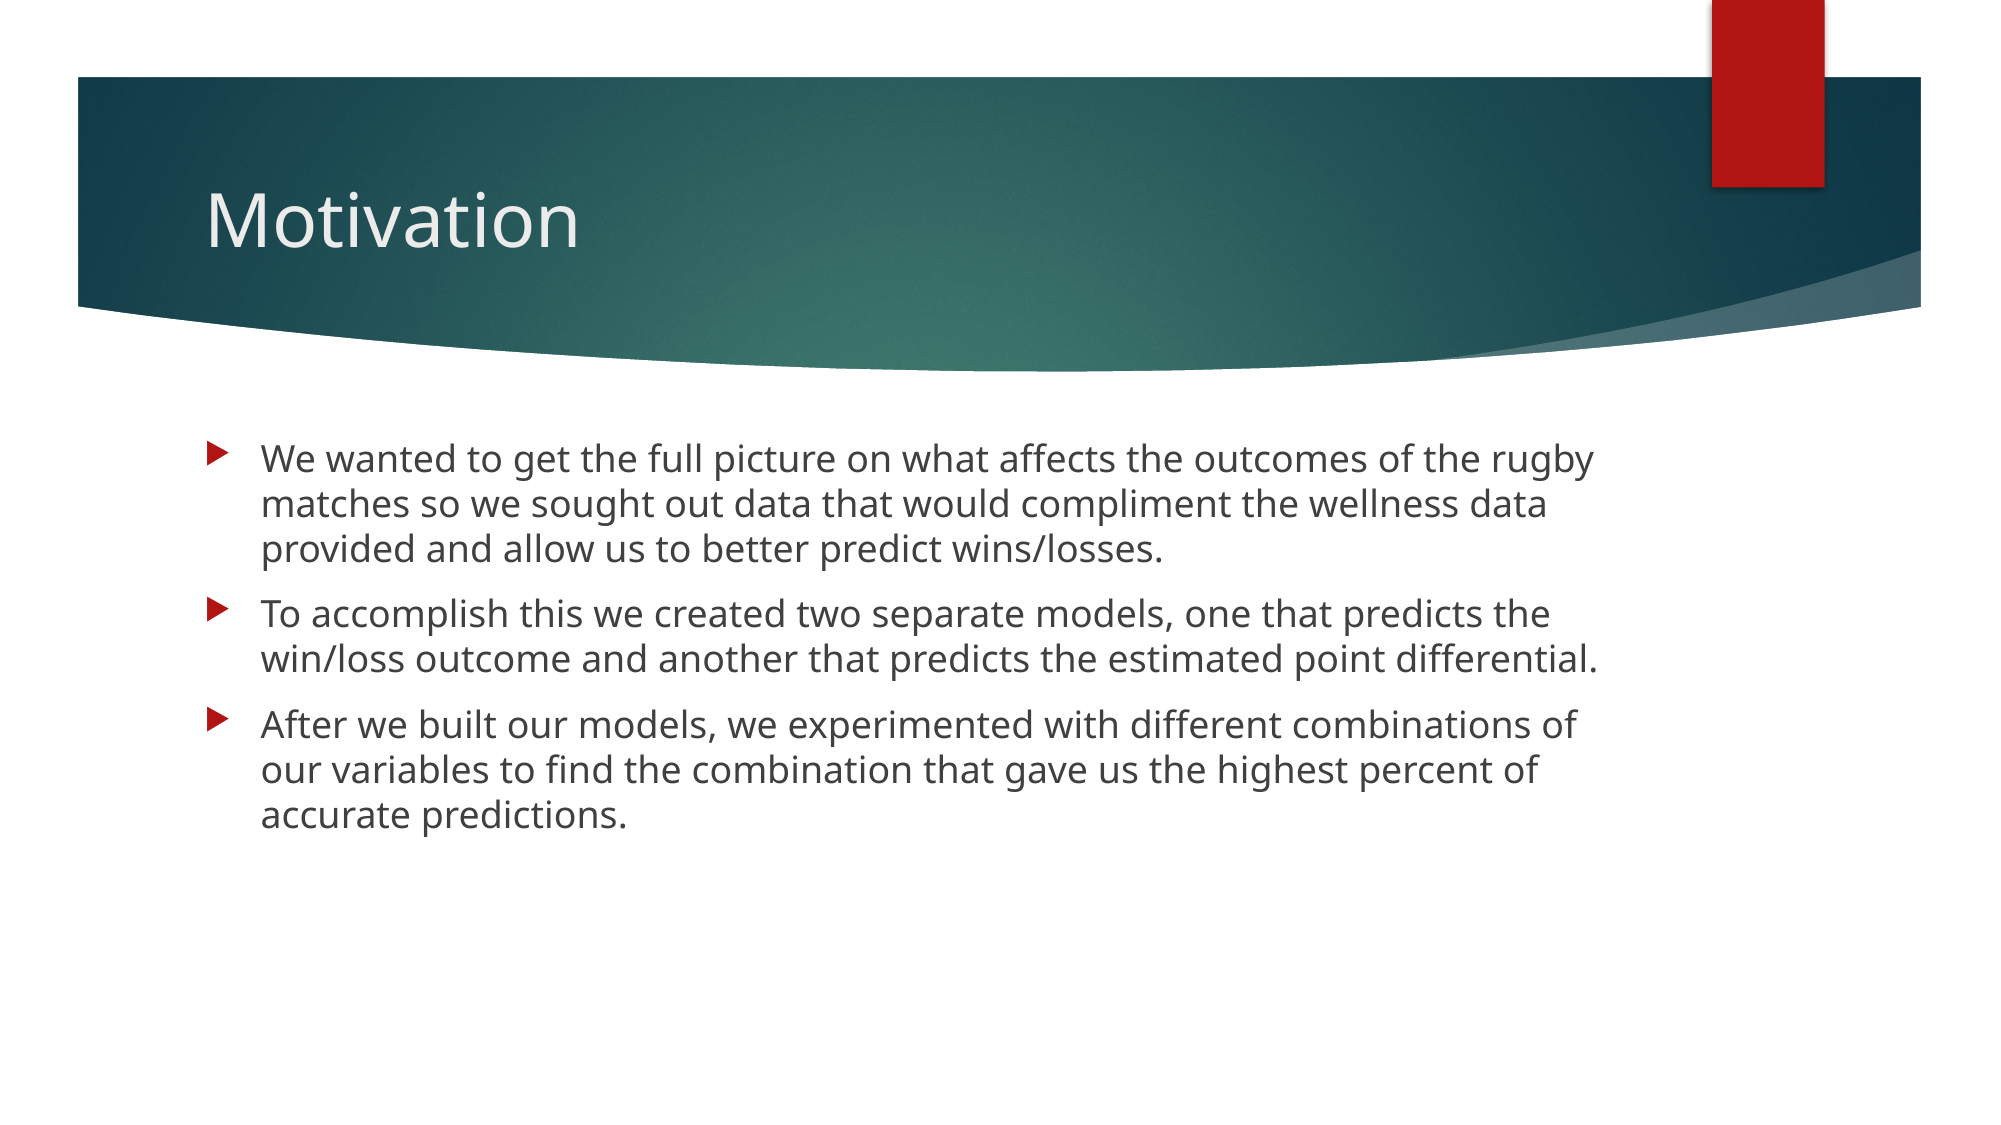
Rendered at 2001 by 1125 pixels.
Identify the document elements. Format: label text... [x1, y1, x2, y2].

title Motivation [189, 159, 1638, 276]
list We wanted to get the full picture on what affects the outcomes of the rugby matches so we sought out data that would compliment the wellness data provided and allow us to better predict wins/losses. To accomplish this we created two separate models, one that predicts the win/loss outcome and another that predicts the estimated point differential. After we built our models, we experimented with different combinations of our variables to find the combination that gave us the highest percent of accurate predictions. [189, 427, 1638, 988]
